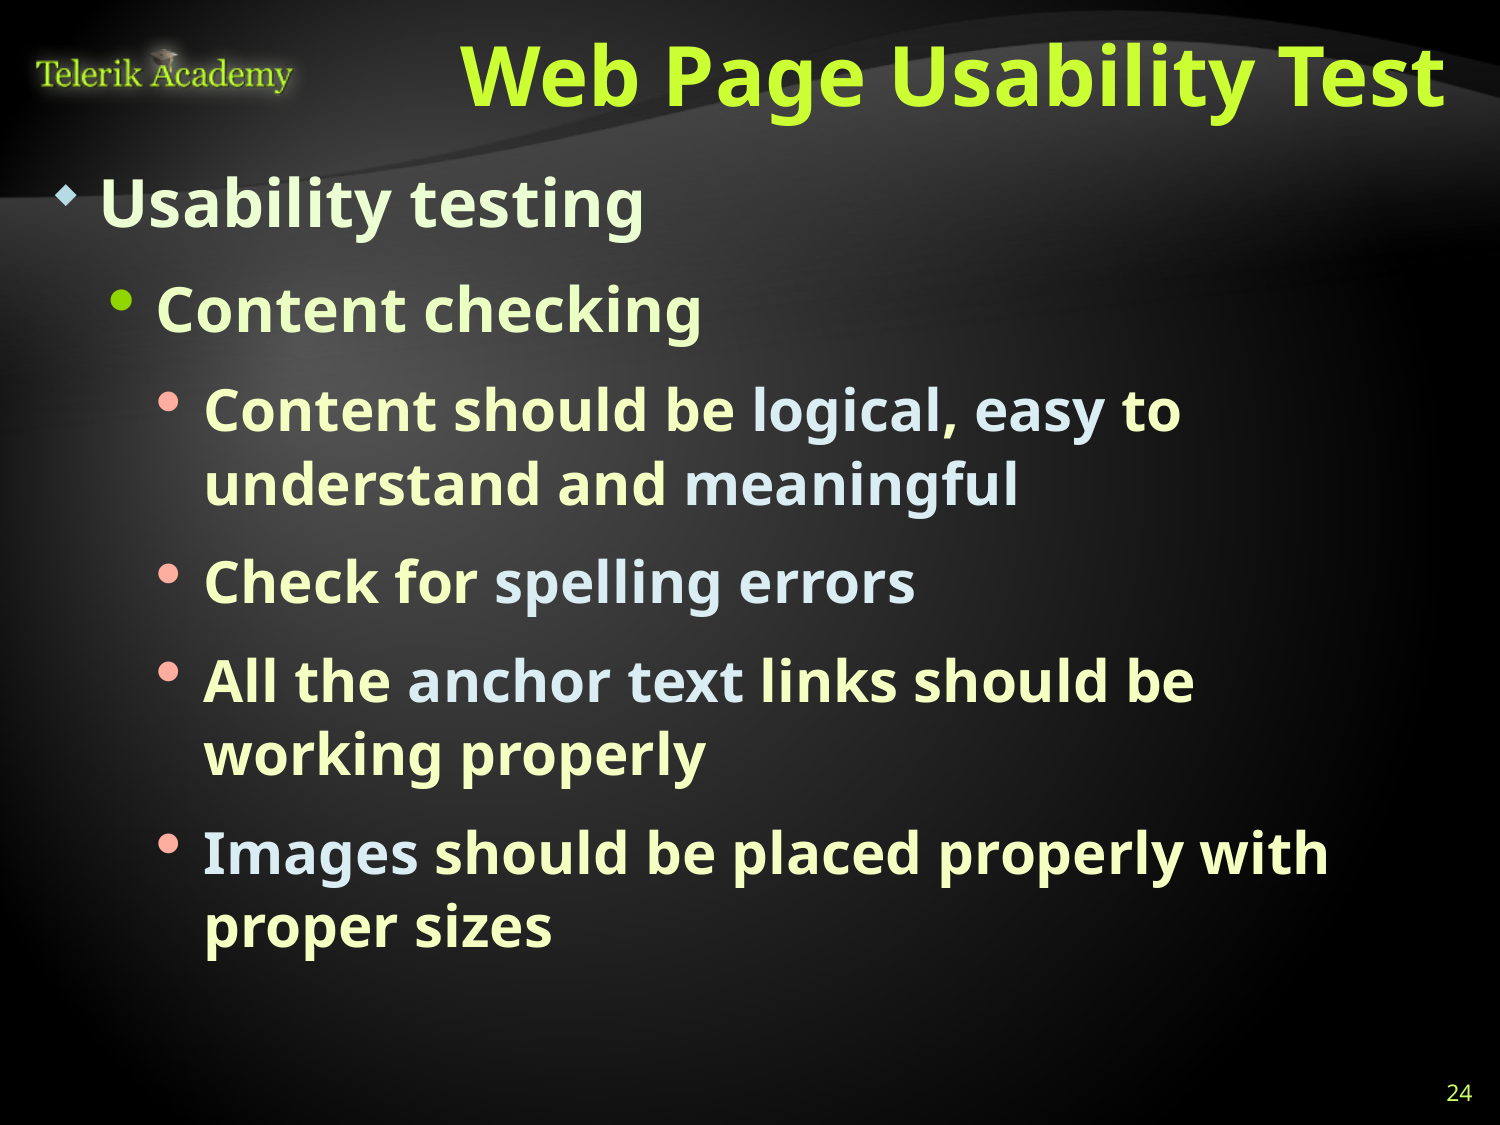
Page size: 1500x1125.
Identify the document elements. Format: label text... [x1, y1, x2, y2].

picture [0, 0, 1500, 1125]
slide_number 24 [1412, 1074, 1488, 1113]
list Usability testing Content checking Content should be logical, easy to understand and meaningful Check for spelling errors All the anchor text links should be working properly Images should be placed properly with proper sizes [37, 149, 1463, 1100]
title Web Page Usability Test [300, 12, 1463, 149]
